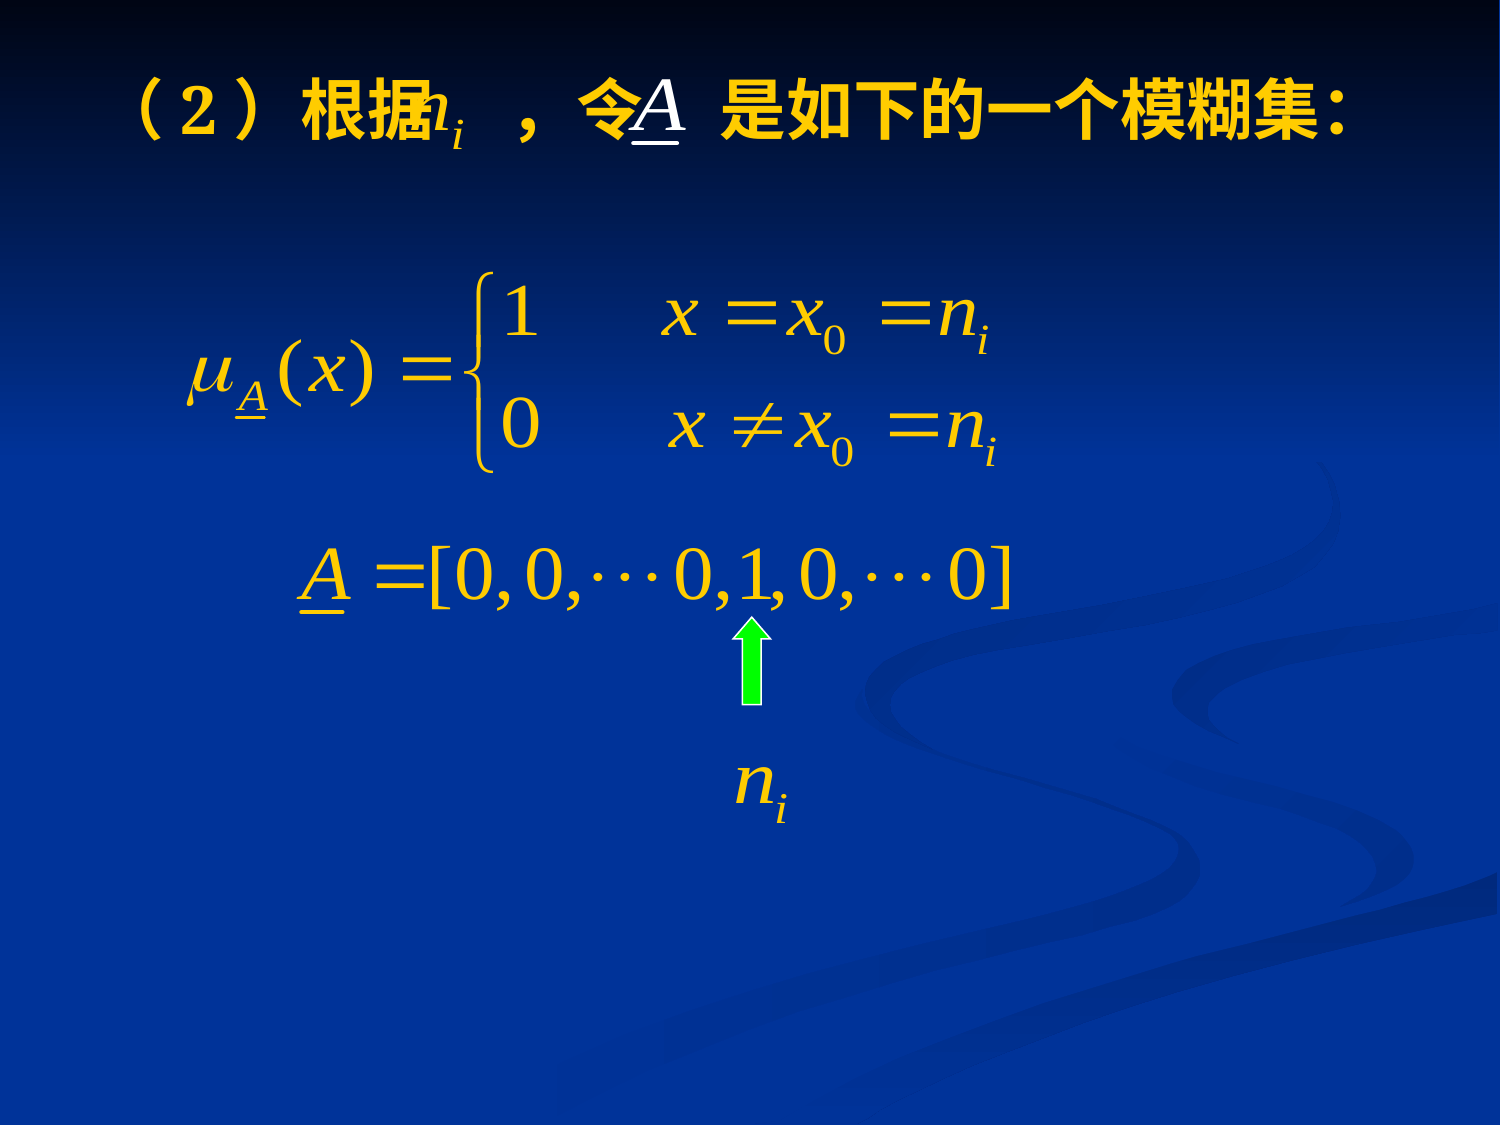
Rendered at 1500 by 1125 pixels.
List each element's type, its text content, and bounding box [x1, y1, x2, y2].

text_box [282, 529, 1020, 628]
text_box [395, 54, 478, 165]
text_box [733, 637, 771, 705]
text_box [613, 60, 697, 159]
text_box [720, 727, 803, 838]
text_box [170, 254, 1016, 487]
list （2）根据 ，令 是如下的一个模糊集： [82, 60, 1427, 736]
